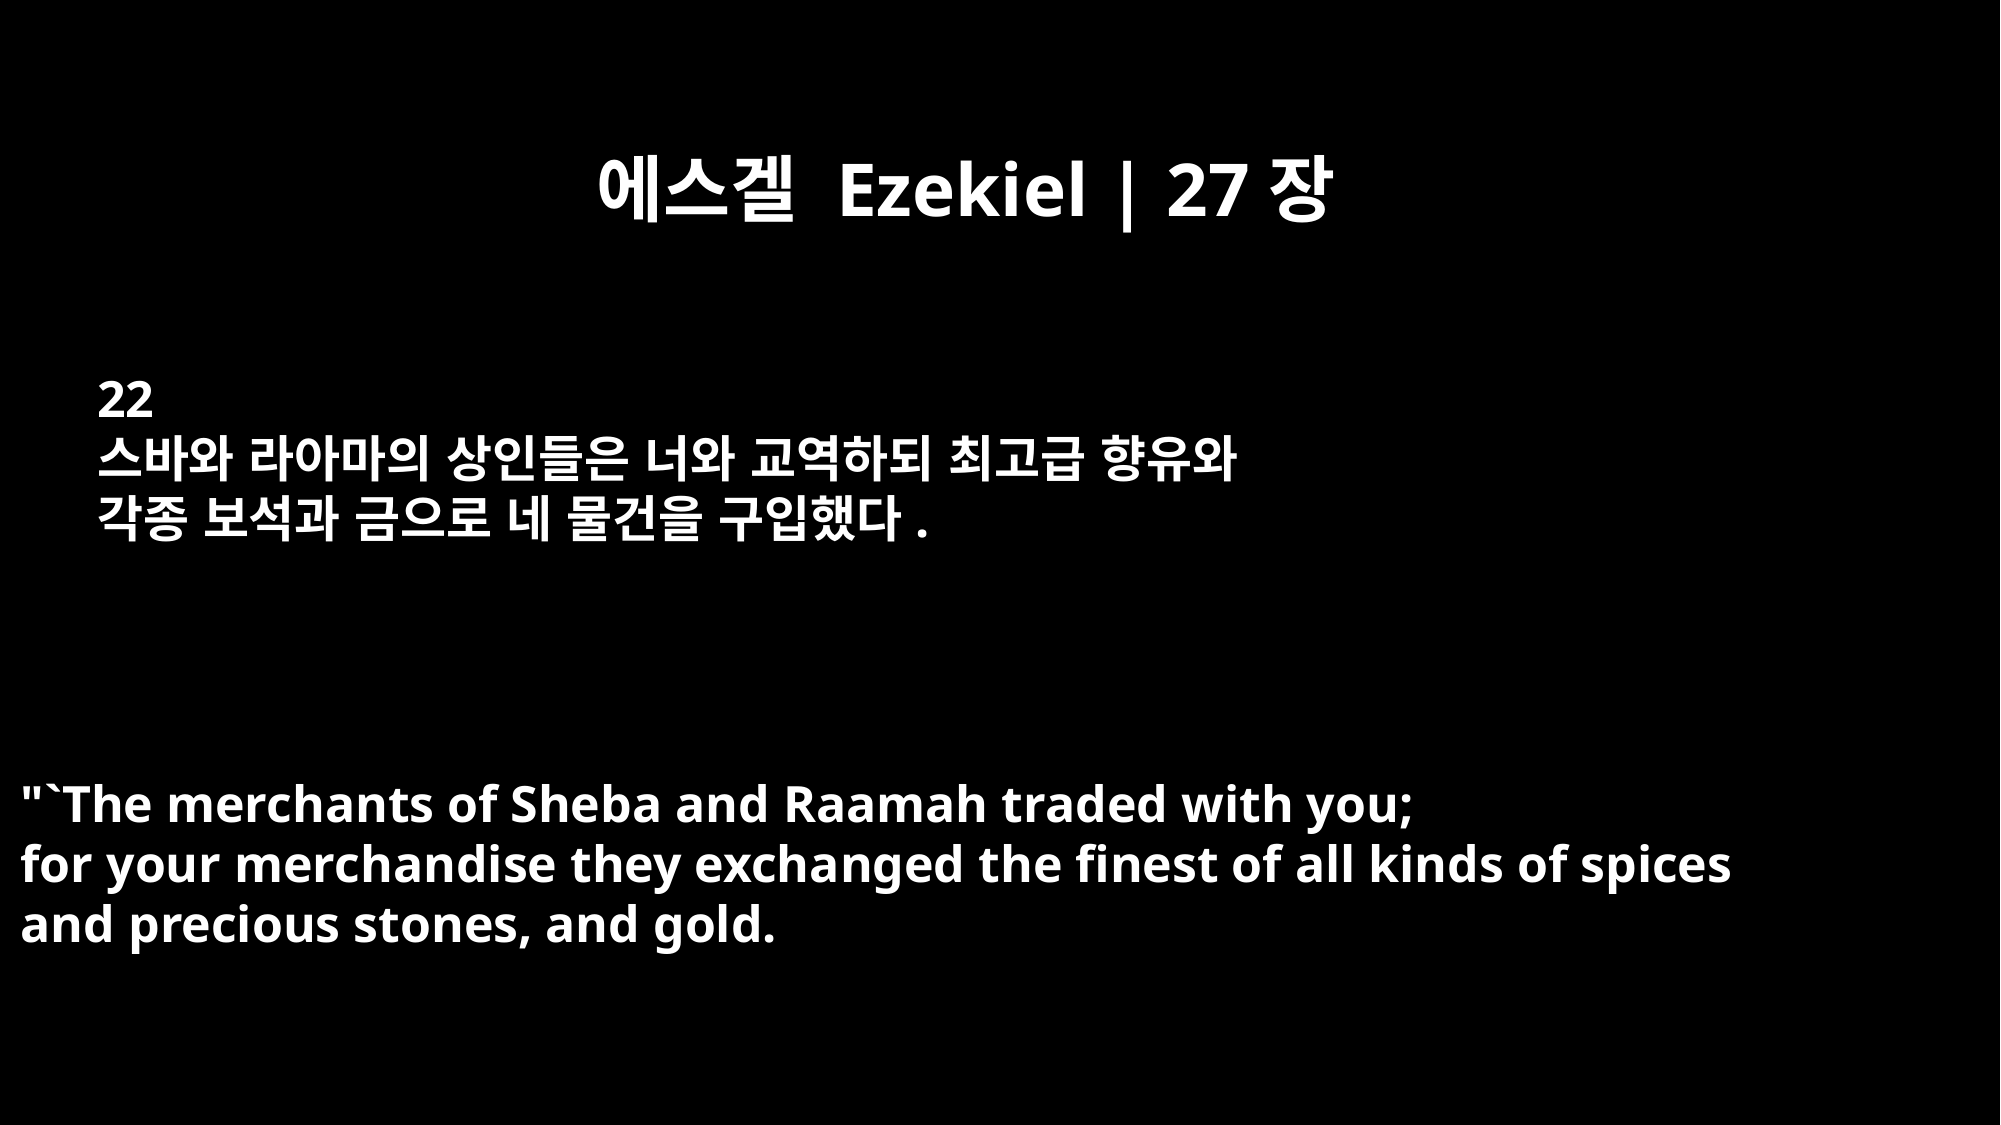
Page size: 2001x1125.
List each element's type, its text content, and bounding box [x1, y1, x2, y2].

text_box 22 스바와 라아마의 상인들은 너와 교역하되 최고급 향유와 각종 보석과 금으로 네 물건을 구입했다. [82, 359, 1269, 555]
text_box "`The merchants of Sheba and Raamah traded with you; for your merchandise they exchanged the finest of all kinds of spices and precious stones, and gold. [5, 764, 1761, 960]
text_box 에스겔 Ezekiel | 27장 [581, 136, 1351, 239]
